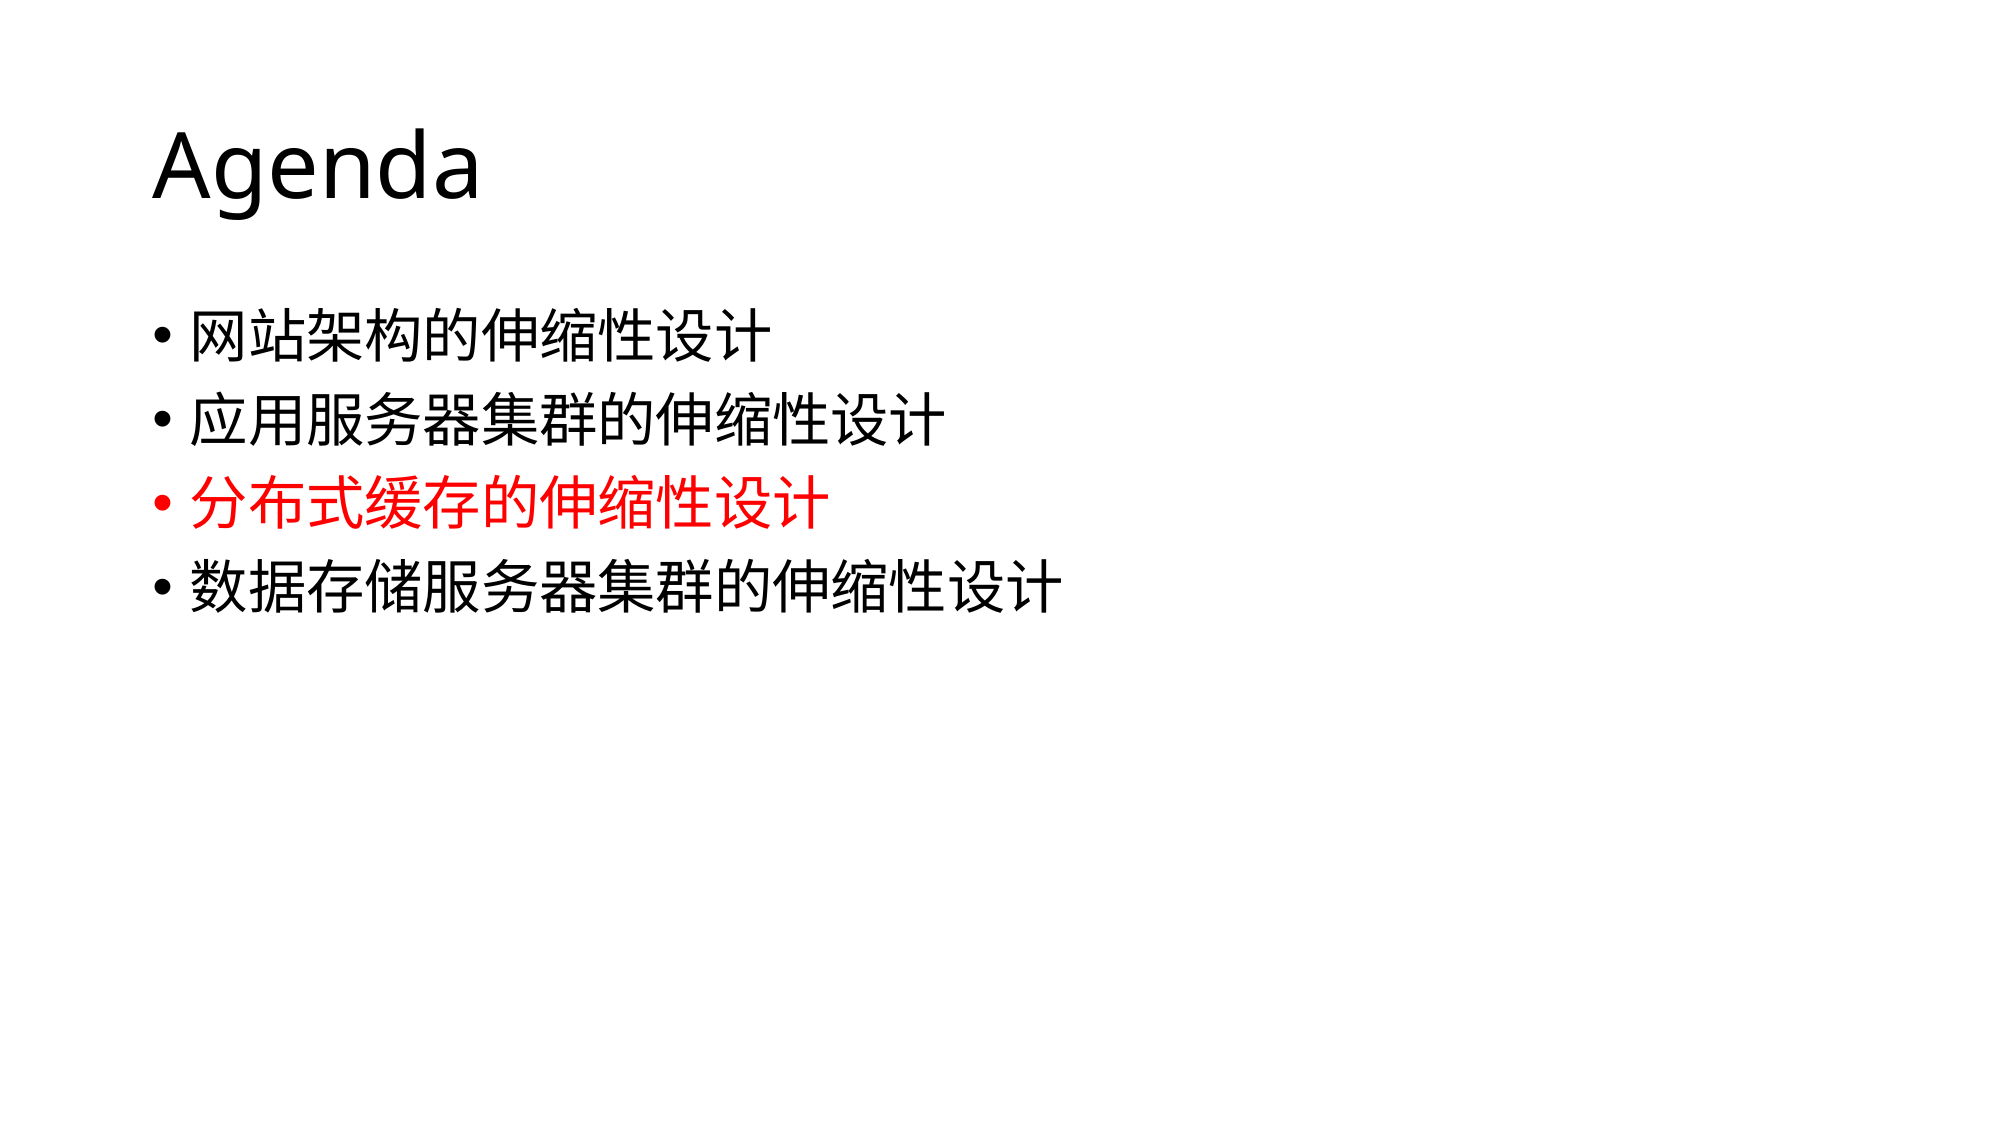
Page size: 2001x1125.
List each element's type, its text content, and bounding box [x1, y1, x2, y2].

title Agenda [137, 59, 1863, 278]
list 网站架构的伸缩性设计 应用服务器集群的伸缩性设计 分布式缓存的伸缩性设计 数据存储服务器集群的伸缩性设计 [137, 299, 1863, 1014]
